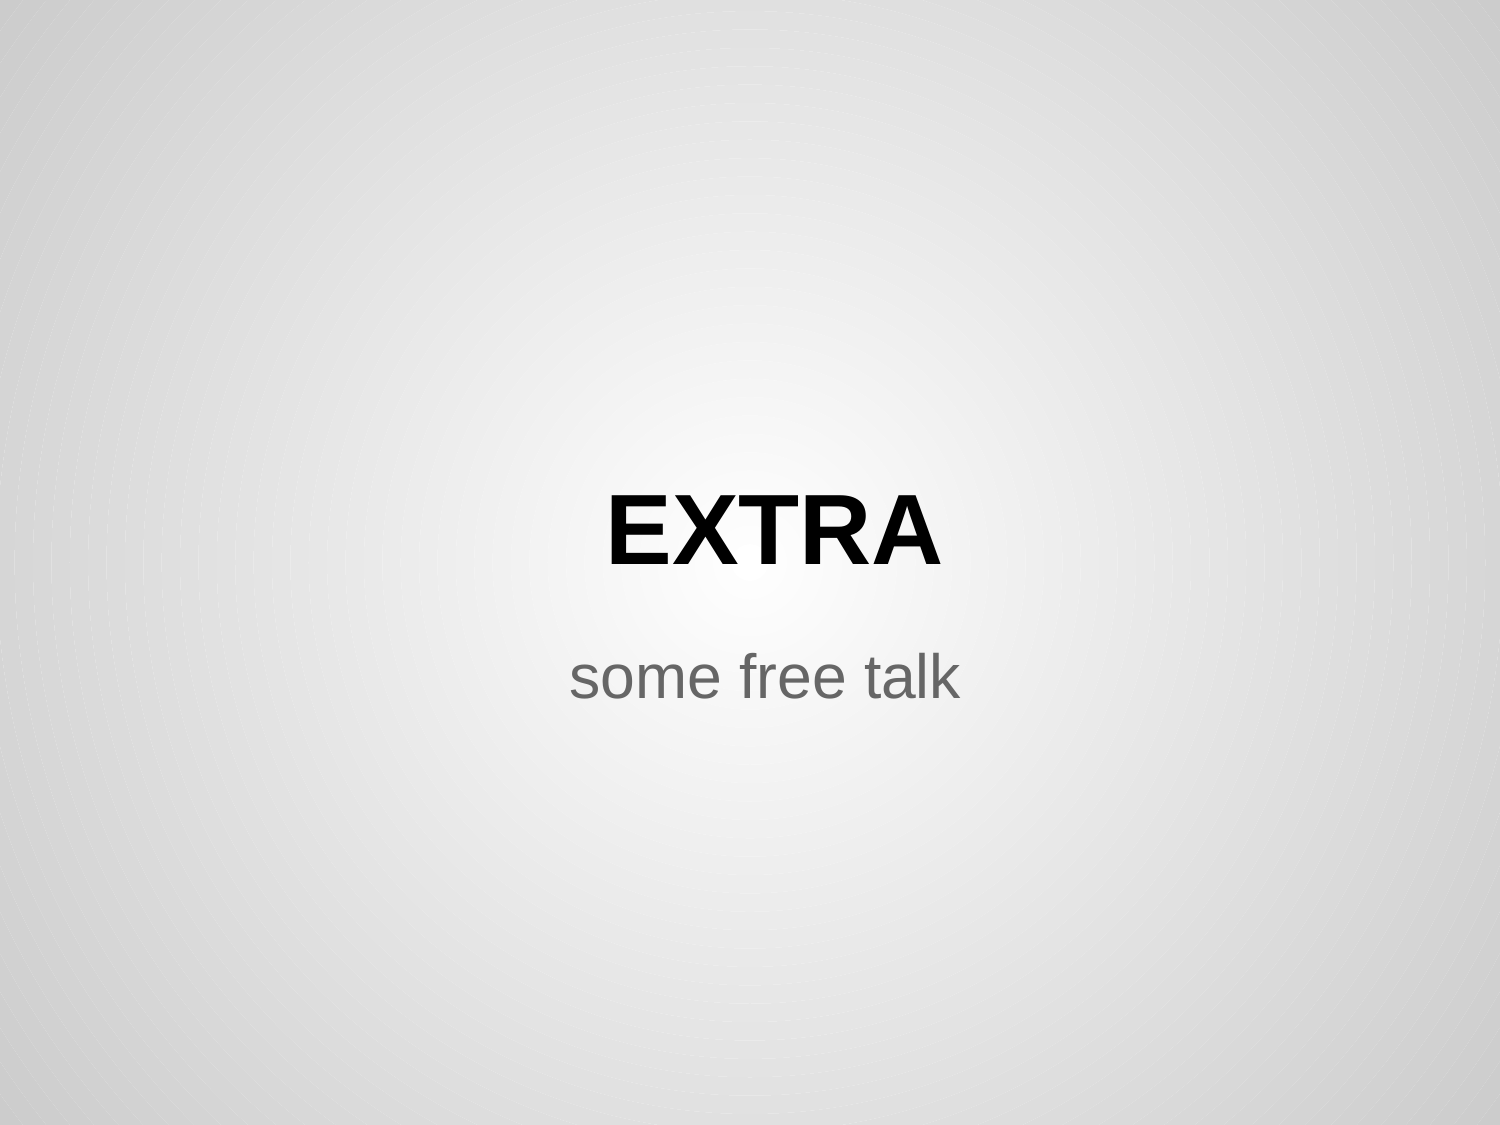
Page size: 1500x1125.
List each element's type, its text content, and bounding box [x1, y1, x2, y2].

title EXTRA [112, 382, 1388, 600]
subtitle some free talk [112, 621, 1388, 1125]
